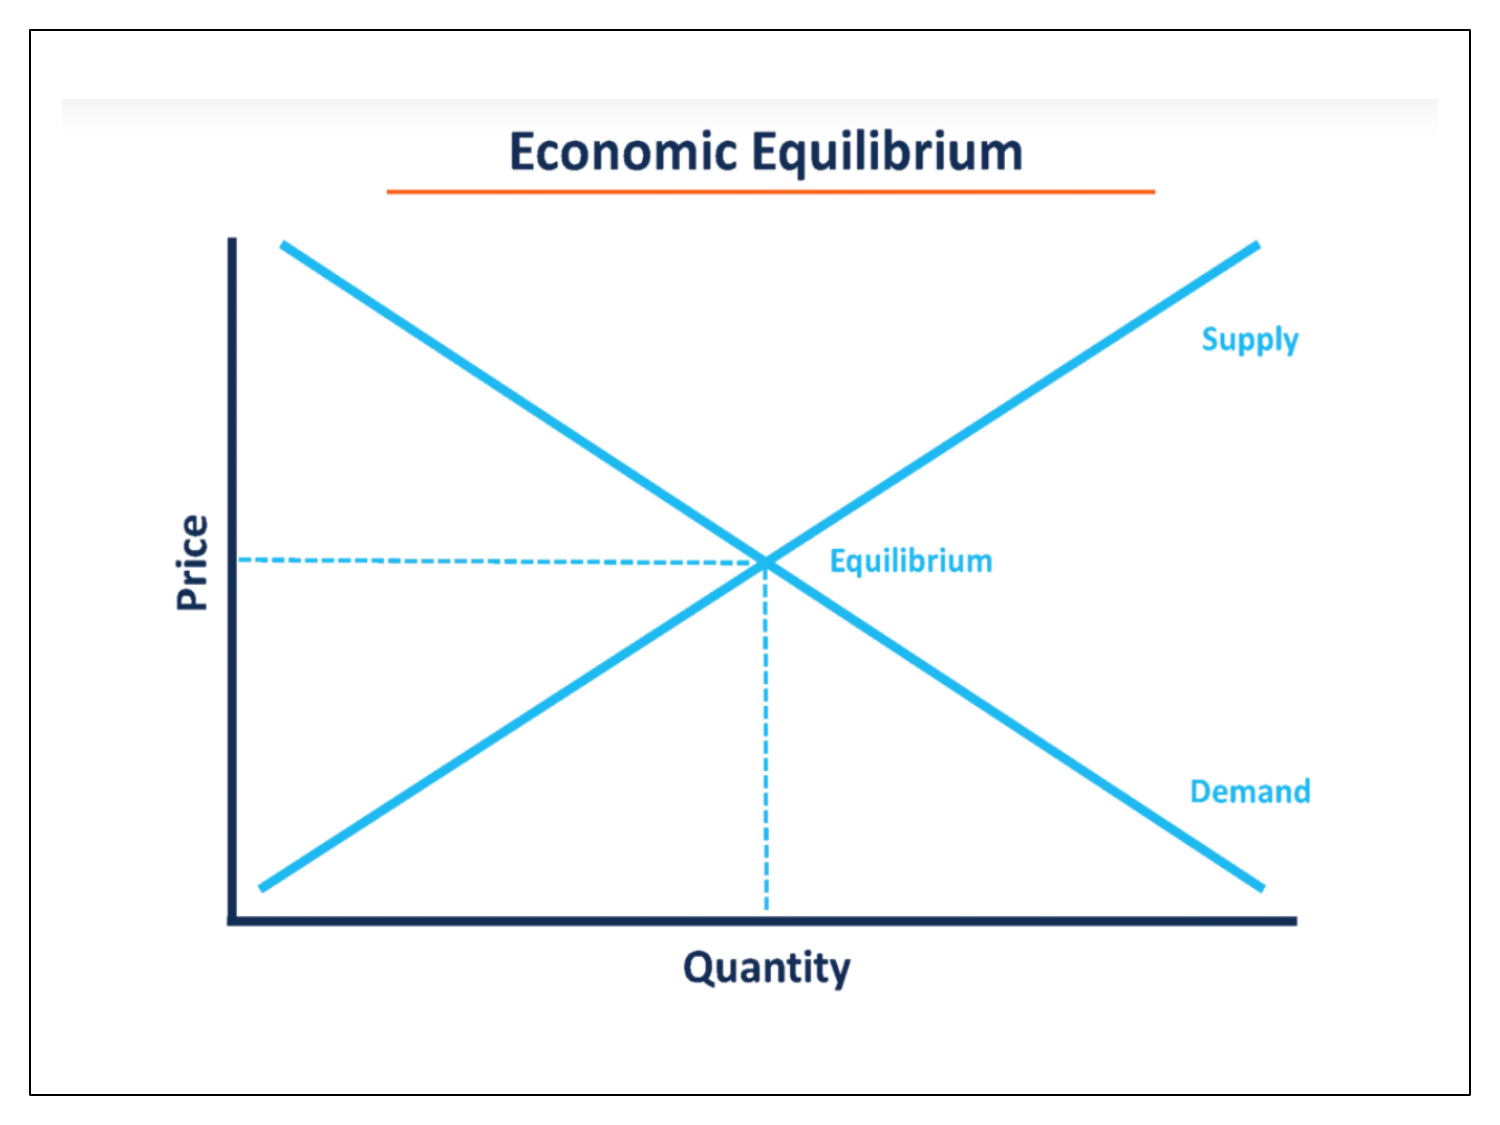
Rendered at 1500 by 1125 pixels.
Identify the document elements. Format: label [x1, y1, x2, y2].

list [62, 99, 1438, 1001]
